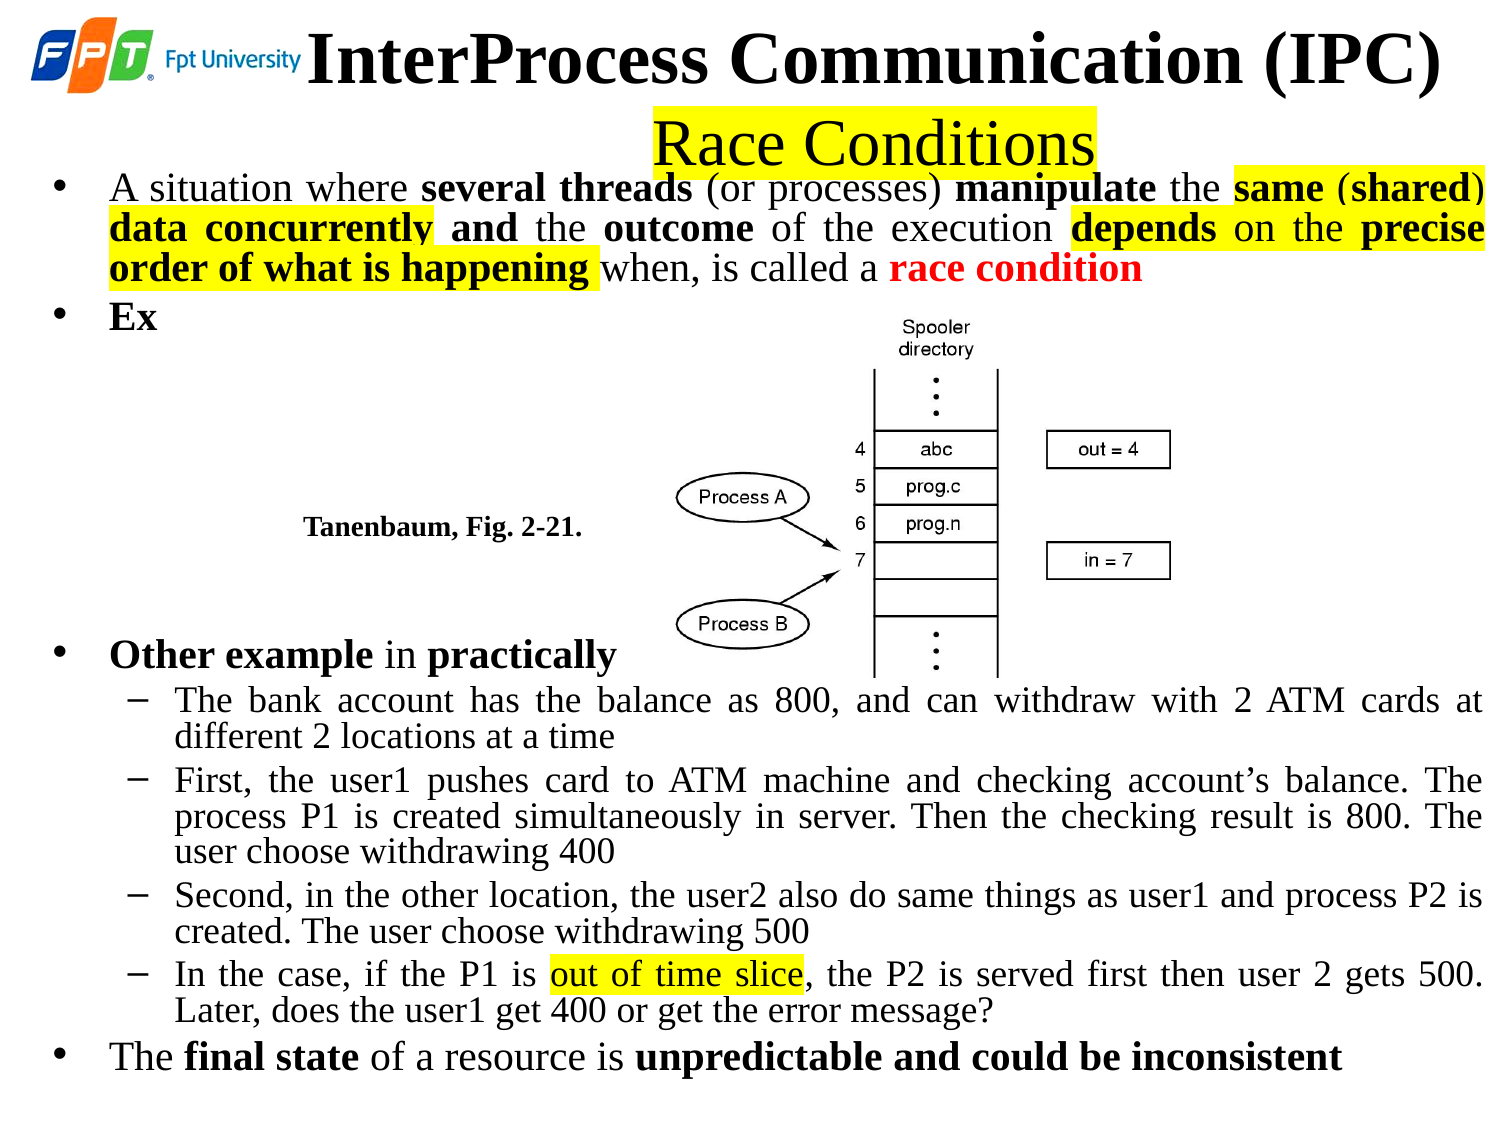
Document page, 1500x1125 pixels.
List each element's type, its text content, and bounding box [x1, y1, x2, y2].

list A situation where several threads (or processes) manipulate the same (shared) data concurrently and the outcome of the execution depends on the precise order of what is happening when, is called a race condition Ex Other example in practically The bank account has the balance as 800, and can withdraw with 2 ATM cards at different 2 locations at a time First, the user1 pushes card to ATM machine and checking account’s balance. The process P1 is created simultaneously in server. Then the checking result is 800. The user choose withdrawing 400 Second, in the other location, the user2 also do same things as user1 and process P2 is created. The user choose withdrawing 500 In the case, if the P1 is out of time slice, the P2 is served first then user 2 gets 500. Later, does the user1 get 400 or get the error message? The final state of a resource is unpredictable and could be inconsistent [37, 162, 1500, 1113]
picture [674, 312, 1176, 681]
picture [0, 0, 249, 122]
text_box Tanenbaum, Fig. 2-21. [288, 499, 598, 550]
title InterProcess Communication (IPC) Race Conditions [249, 0, 1500, 162]
